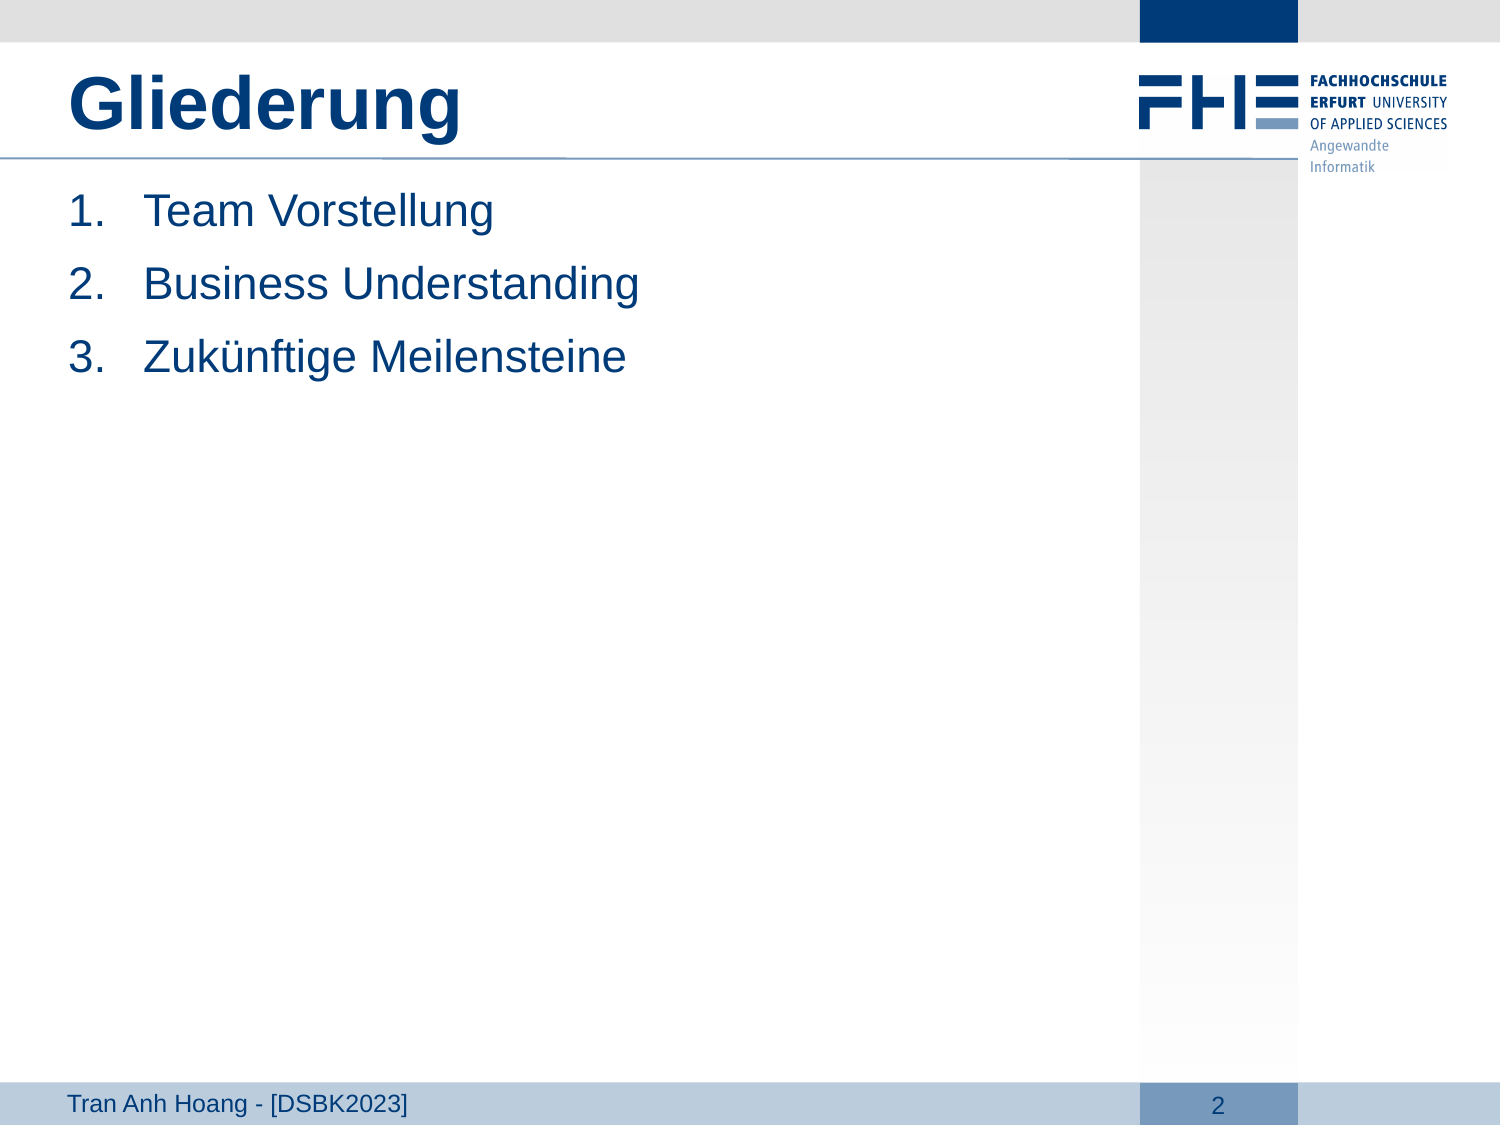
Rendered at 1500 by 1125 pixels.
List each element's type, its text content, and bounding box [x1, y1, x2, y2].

title Gliederung [53, 58, 1140, 142]
list Team Vorstellung Business Understanding Zukünftige Meilensteine [53, 172, 1500, 1083]
picture [1139, 75, 1447, 172]
